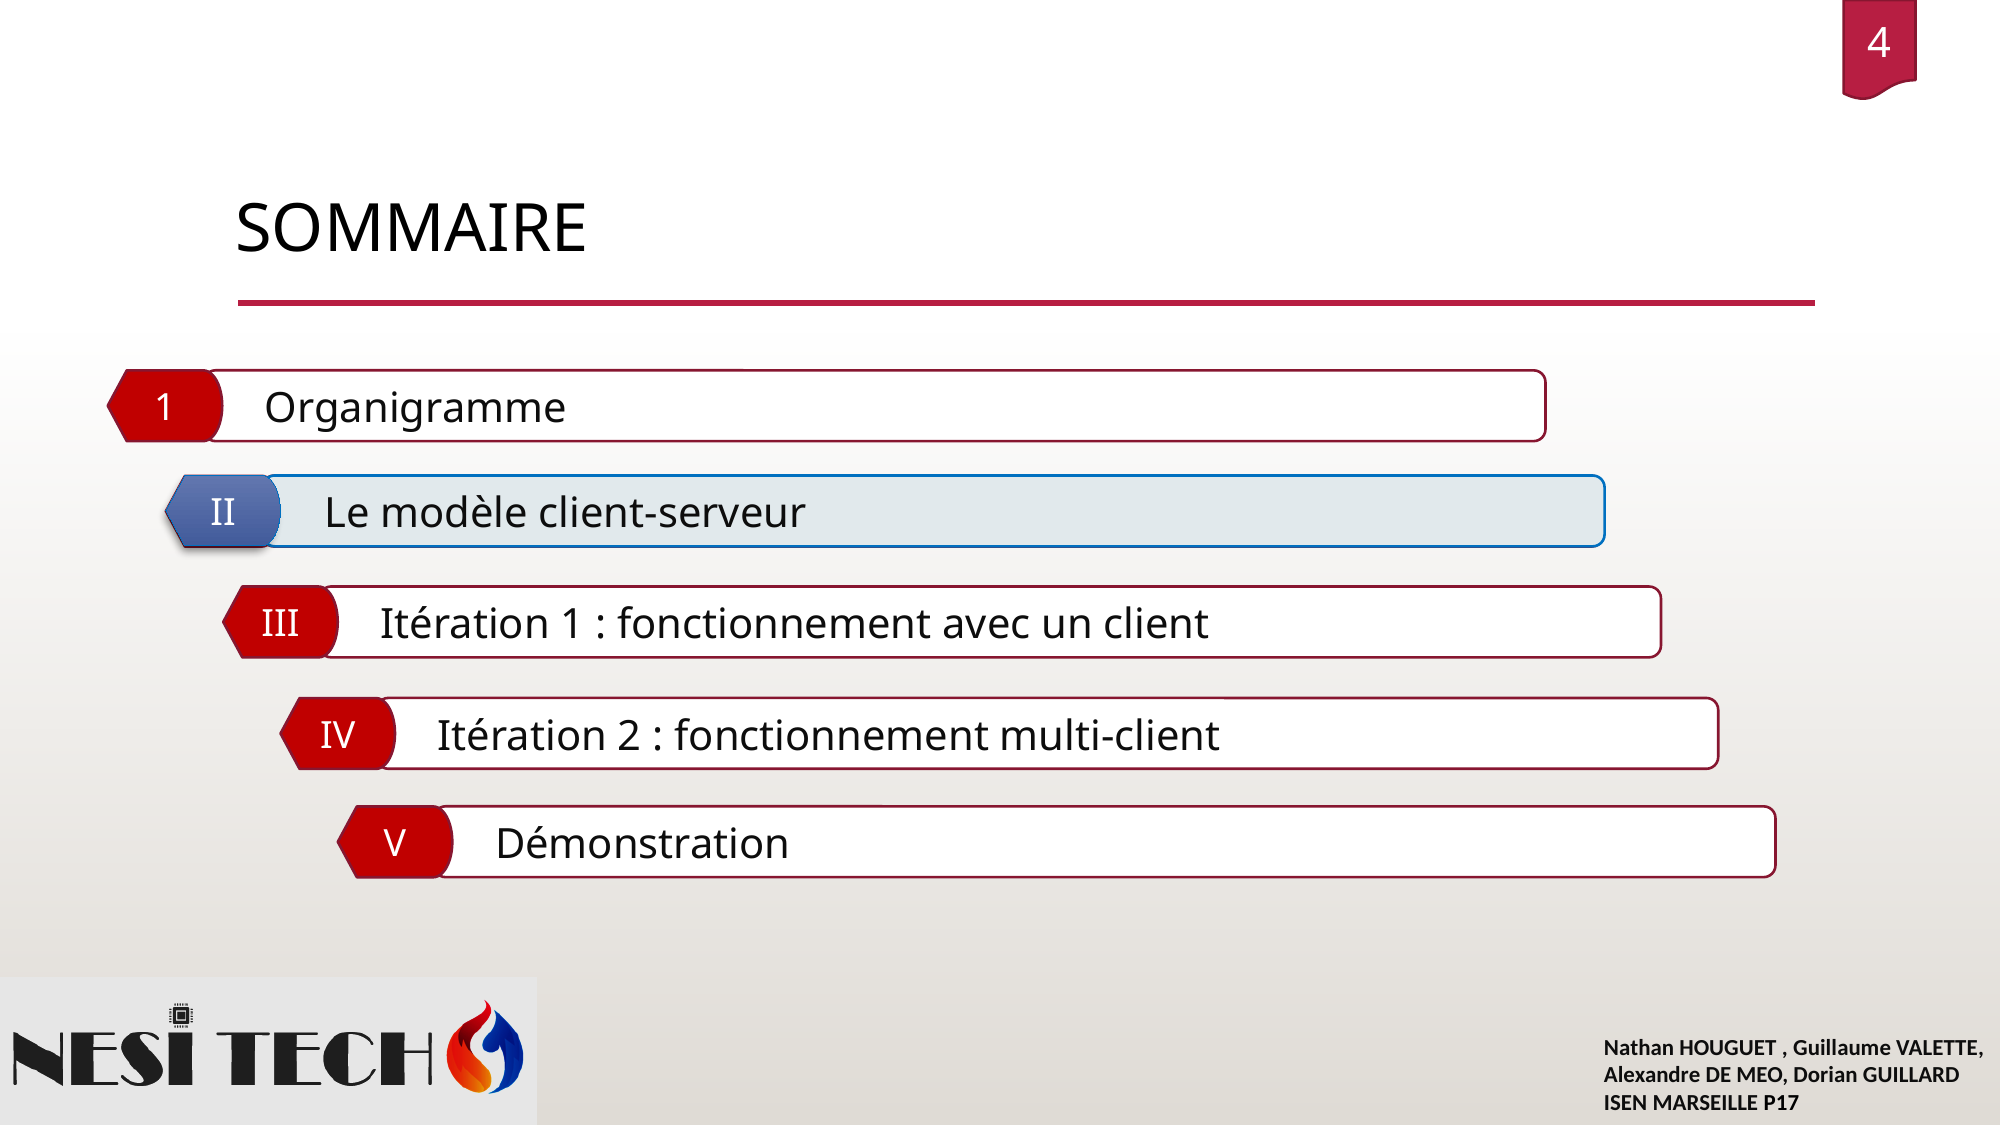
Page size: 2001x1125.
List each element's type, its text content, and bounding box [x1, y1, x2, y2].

text_box Itération 1 : fonctionnement avec un client [325, 585, 1663, 659]
text_box III [222, 585, 340, 659]
text_box Démonstration [440, 804, 1777, 879]
text_box 4 [1843, 8, 1916, 92]
text_box Nathan HOUGUET , Guillaume VALETTE, Alexandre DE MEO, Dorian GUILLARD ISEN MARSEILLE P17 [1576, 1034, 2000, 1114]
text_box V [336, 805, 454, 879]
text_box Le modèle client-serveur [268, 474, 1606, 548]
text_box II [165, 475, 281, 546]
text_box Organigramme [209, 368, 1547, 443]
text_box Itération 2 : fonctionnement multi-client [382, 696, 1720, 771]
text_box 1 [106, 369, 224, 443]
text_box [1842, 0, 1917, 100]
title SOMMAIRE [220, 186, 1796, 359]
text_box IV [279, 696, 397, 771]
picture [0, 976, 537, 1125]
